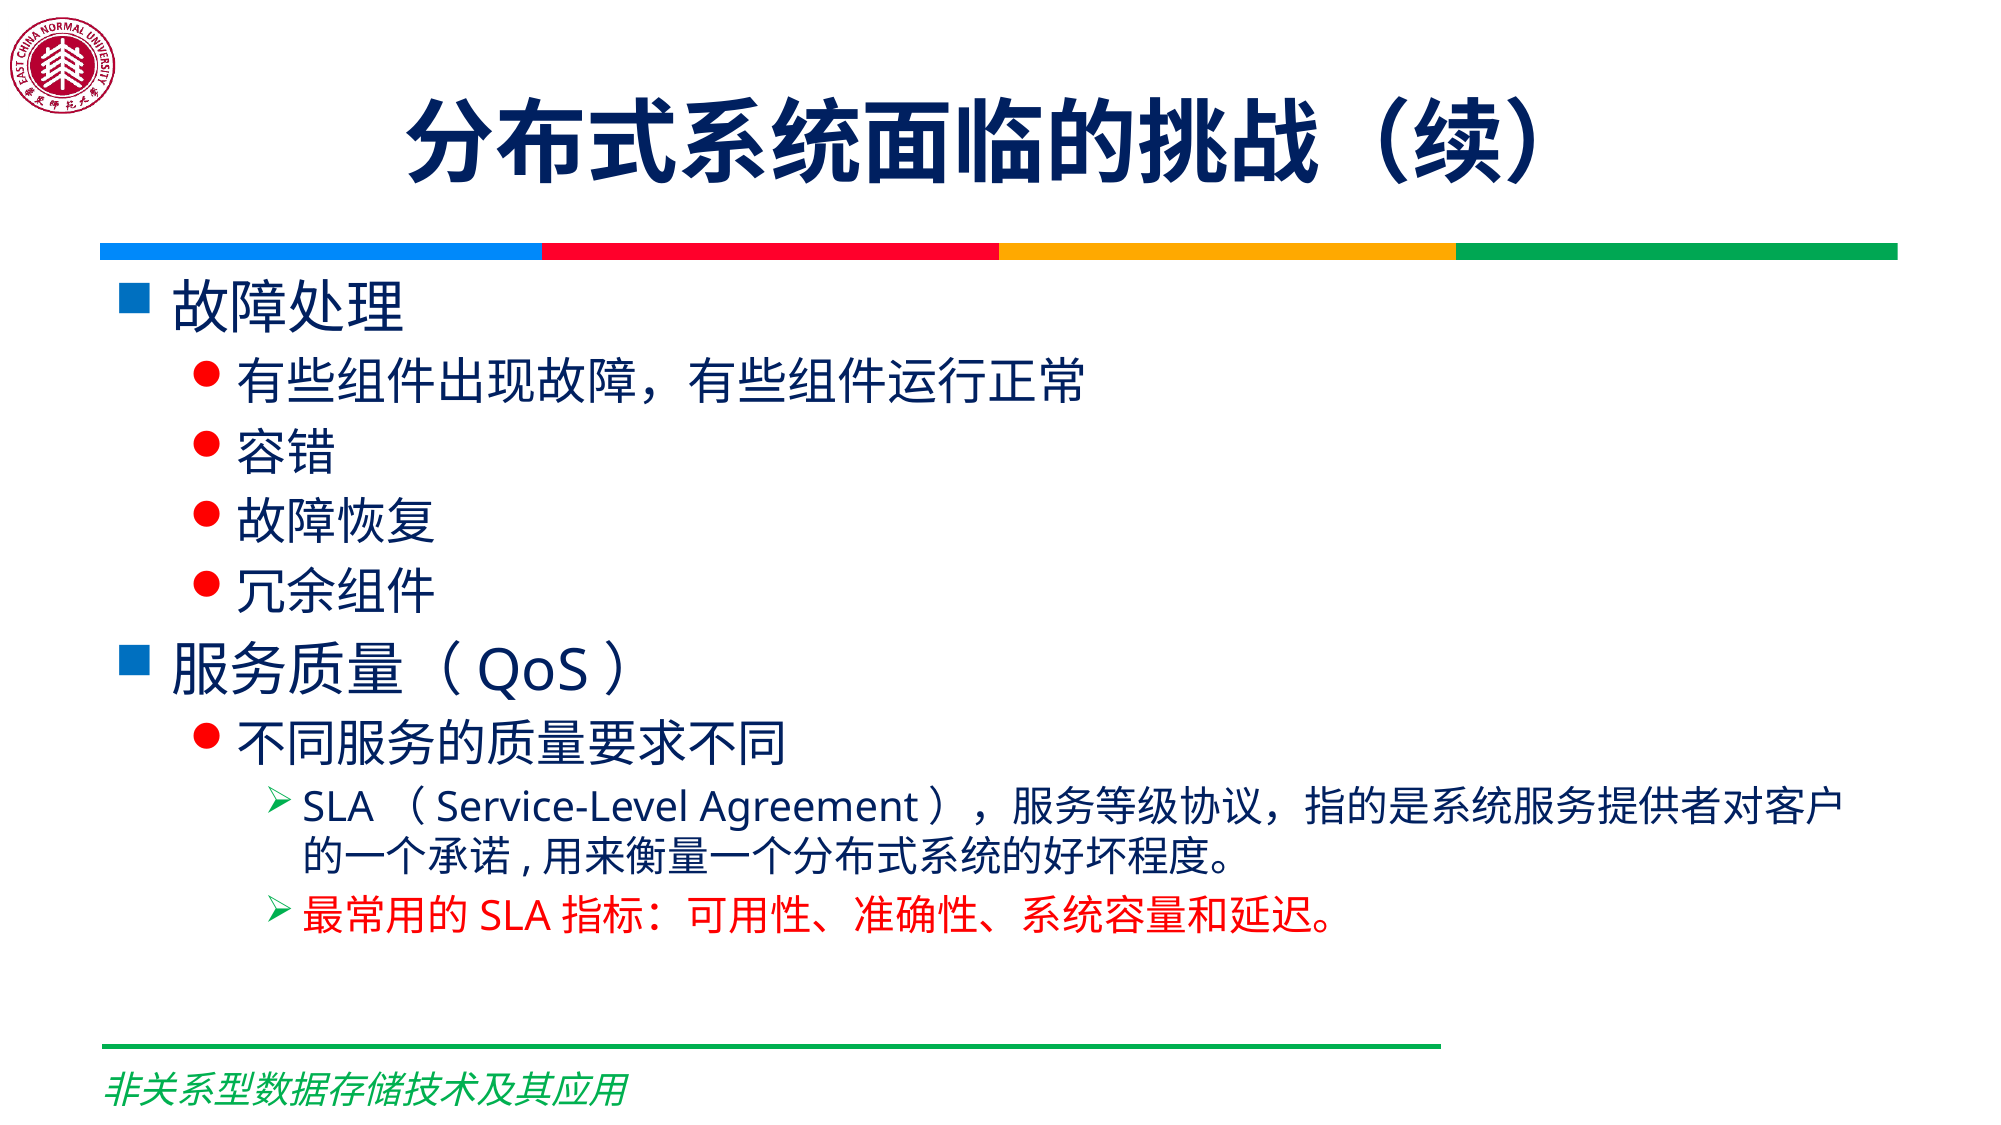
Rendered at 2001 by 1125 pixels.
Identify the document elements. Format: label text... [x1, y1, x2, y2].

title 分布式系统面临的挑战（续） [99, 45, 1900, 233]
list 故障处理 有些组件出现故障，有些组件运行正常 容错 故障恢复 冗余组件 服务质量（QoS） 不同服务的质量要求不同 SLA（Service-Level Agreement），服务等级协议，指的是系统服务提供者对客户的一个承诺,用来衡量一个分布式系统的好坏程度。 最常用的SLA指标：可用性、准确性、系统容量和延迟。 [99, 262, 1900, 1005]
picture [8, 16, 116, 114]
picture [86, 243, 1898, 260]
